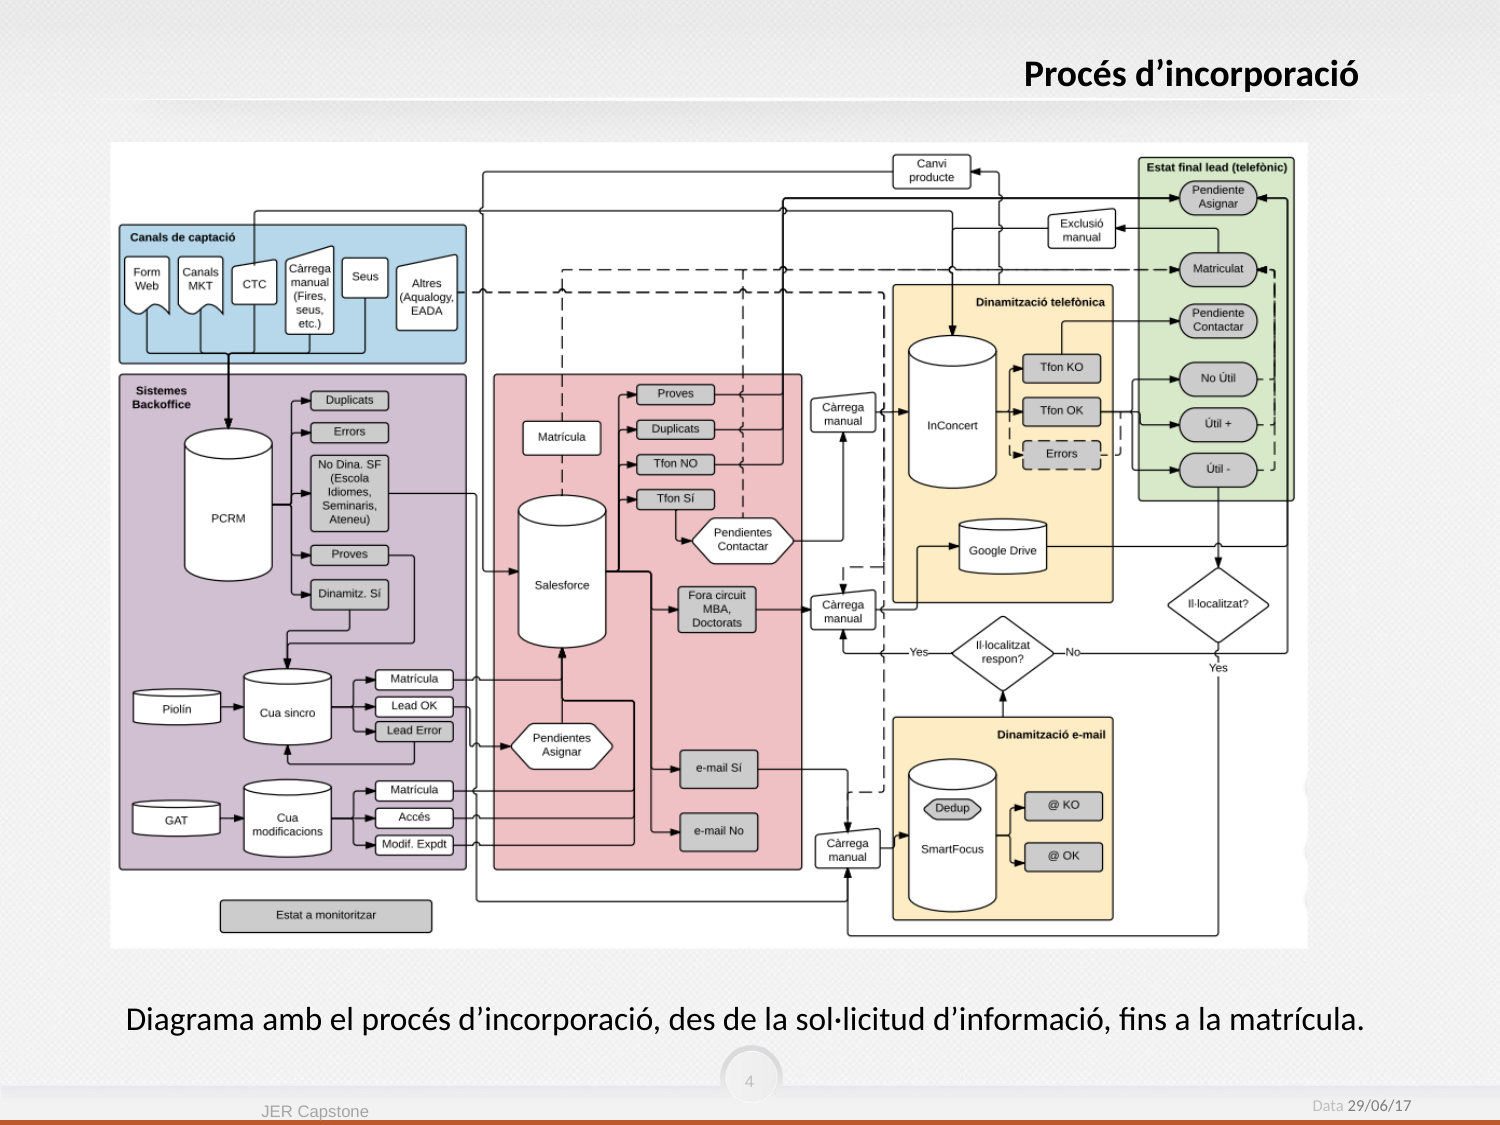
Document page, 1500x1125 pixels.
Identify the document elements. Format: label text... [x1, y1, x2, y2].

text_box Diagrama amb el procés d’incorporació, des de la sol·licitud d’informació, fins a la matrícula. [110, 989, 1389, 1045]
text_box Procés d’incorporació [1009, 41, 1378, 102]
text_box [110, 141, 1308, 950]
picture [0, 0, 1500, 1120]
